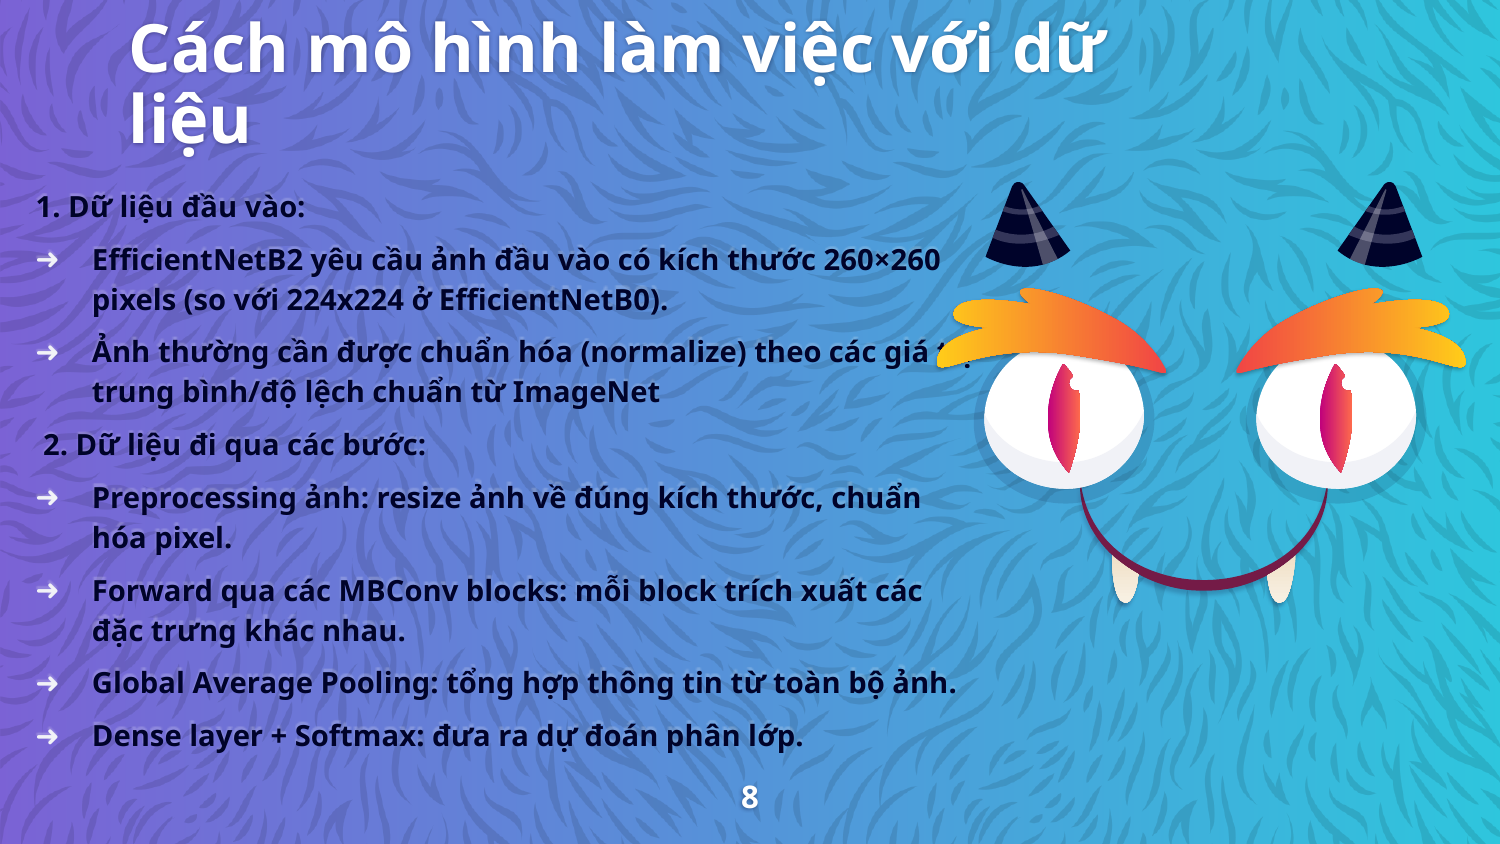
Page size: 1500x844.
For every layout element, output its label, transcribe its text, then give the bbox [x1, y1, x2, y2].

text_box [973, 382, 1155, 504]
slide_number 8 [705, 766, 795, 832]
title Cách mô hình làm việc với dữ liệu [129, 93, 1197, 159]
list 1. Dữ liệu đầu vào: EfficientNetB2 yêu cầu ảnh đầu vào có kích thước 260×260 pixels (so với 224x224 ở EfficientNetB0). Ảnh thường cần được chuẩn hóa (normalize) theo các giá trị trung bình/độ lệch chuẩn từ ImageNet 2. Dữ liệu đi qua các bước: Preprocessing ảnh: resize ảnh về đúng kích thước, chuẩn hóa pixel. Forward qua các MBConv blocks: mỗi block trích xuất các đặc trưng khác nhau. Global Average Pooling: tổng hợp thông tin từ toàn bộ ảnh. Dense layer + Softmax: đưa ra dự đoán phân lớp. [16, 182, 974, 763]
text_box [985, 181, 1071, 268]
picture [0, 0, 1500, 844]
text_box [936, 288, 1466, 374]
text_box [1245, 382, 1427, 504]
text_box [1079, 478, 1329, 603]
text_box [1337, 181, 1423, 268]
